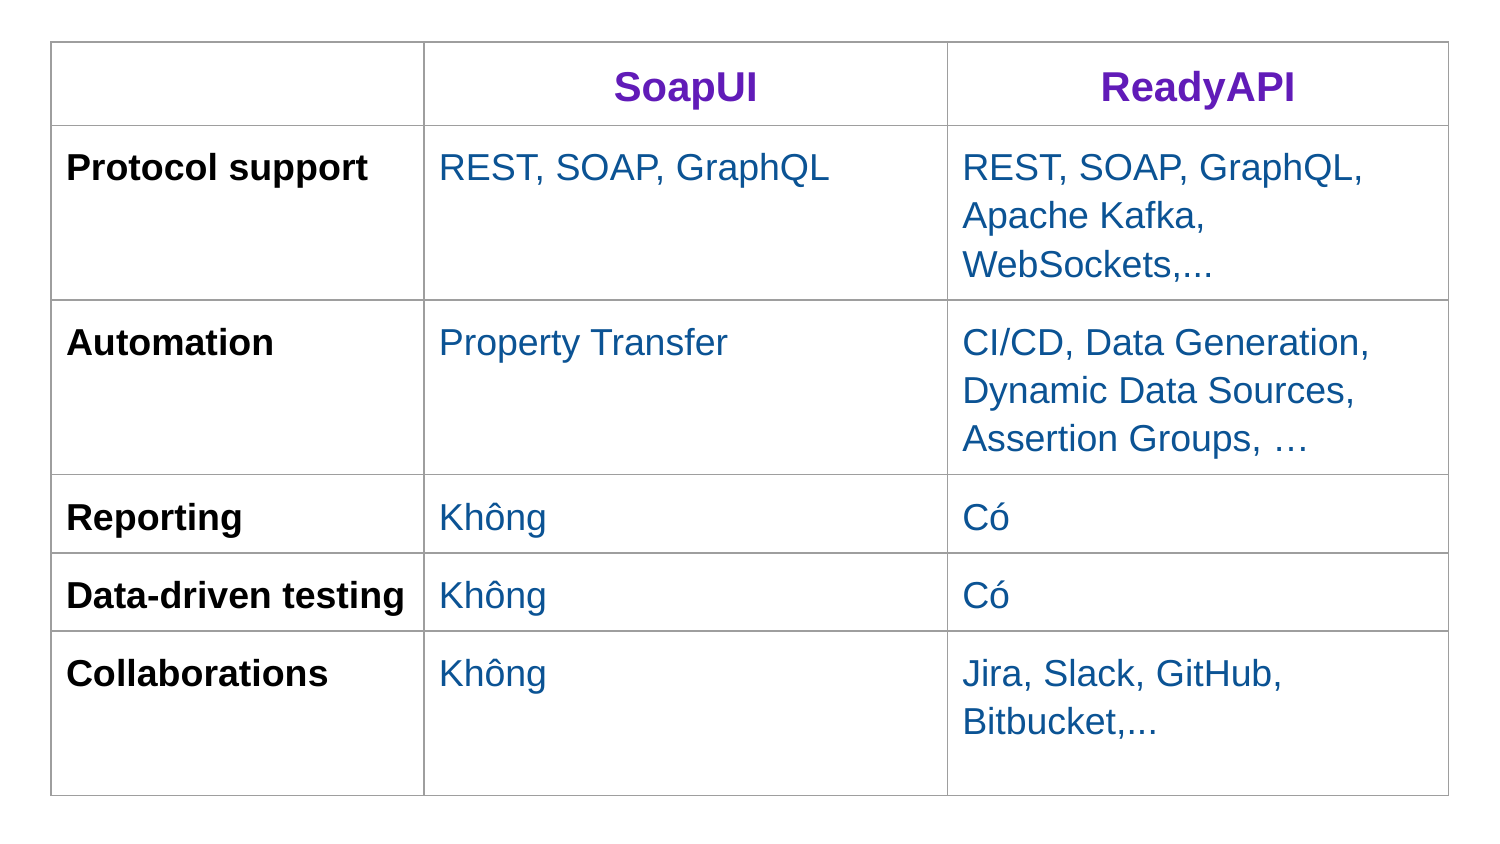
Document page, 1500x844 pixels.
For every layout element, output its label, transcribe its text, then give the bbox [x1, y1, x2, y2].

table_header ReadyAPI [948, 43, 1448, 125]
table_cell Reporting [52, 475, 423, 552]
table_cell Property Transfer [425, 301, 947, 474]
table_cell Jira, Slack, GitHub, Bitbucket,... [948, 632, 1448, 795]
table_cell Có [948, 554, 1448, 630]
table_cell REST, SOAP, GraphQL [425, 126, 947, 299]
table_cell Có [948, 475, 1448, 552]
table_cell Automation [52, 301, 423, 474]
table_cell CI/CD, Data Generation, Dynamic Data Sources, Assertion Groups, … [948, 301, 1448, 474]
table_header [52, 43, 423, 125]
table_cell Không [425, 554, 947, 630]
table_cell Protocol support [52, 126, 423, 299]
table_cell Collaborations [52, 632, 423, 795]
table_header SoapUI [425, 43, 947, 125]
table_cell Không [425, 632, 947, 795]
table_cell Không [425, 475, 947, 552]
table_cell REST, SOAP, GraphQL, Apache Kafka, WebSockets,... [948, 126, 1448, 299]
table_cell Data-driven testing [52, 554, 423, 630]
